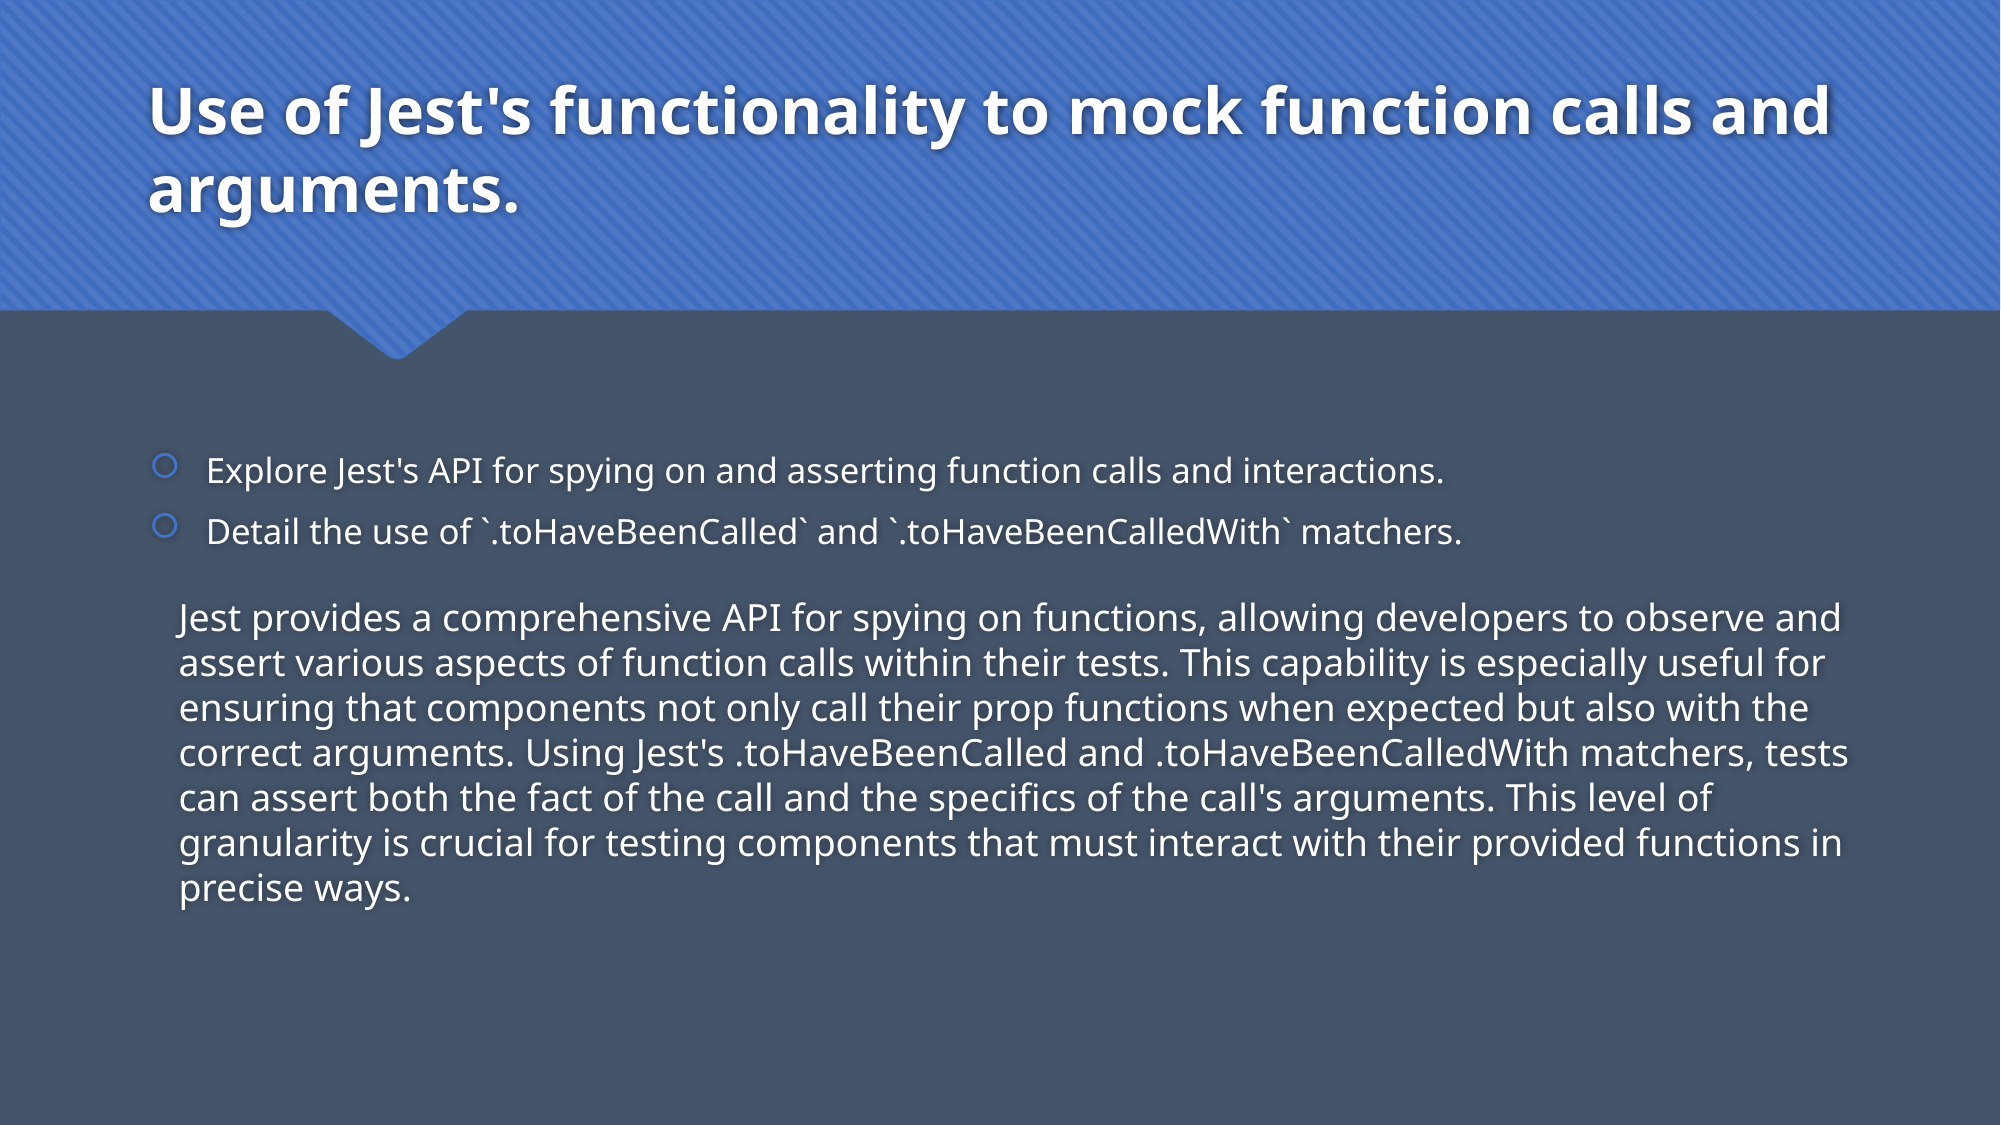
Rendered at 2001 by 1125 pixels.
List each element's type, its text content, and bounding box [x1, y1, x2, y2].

text_box Jest provides a comprehensive API for spying on functions, allowing developers to observe and assert various aspects of function calls within their tests. This capability is especially useful for ensuring that components not only call their prop functions when expected but also with the correct arguments. Using Jest's .toHaveBeenCalled and .toHaveBeenCalledWith matchers, tests can assert both the fact of the call and the specifics of the call's arguments. This level of granularity is crucial for testing components that must interact with their provided functions in precise ways. [163, 565, 1895, 937]
list Explore Jest's API for spying on and asserting function calls and interactions. Detail the use of `.toHaveBeenCalled` and `.toHaveBeenCalledWith` matchers. [134, 441, 1868, 560]
title Use of Jest's functionality to mock function calls and arguments. [132, 73, 1868, 233]
